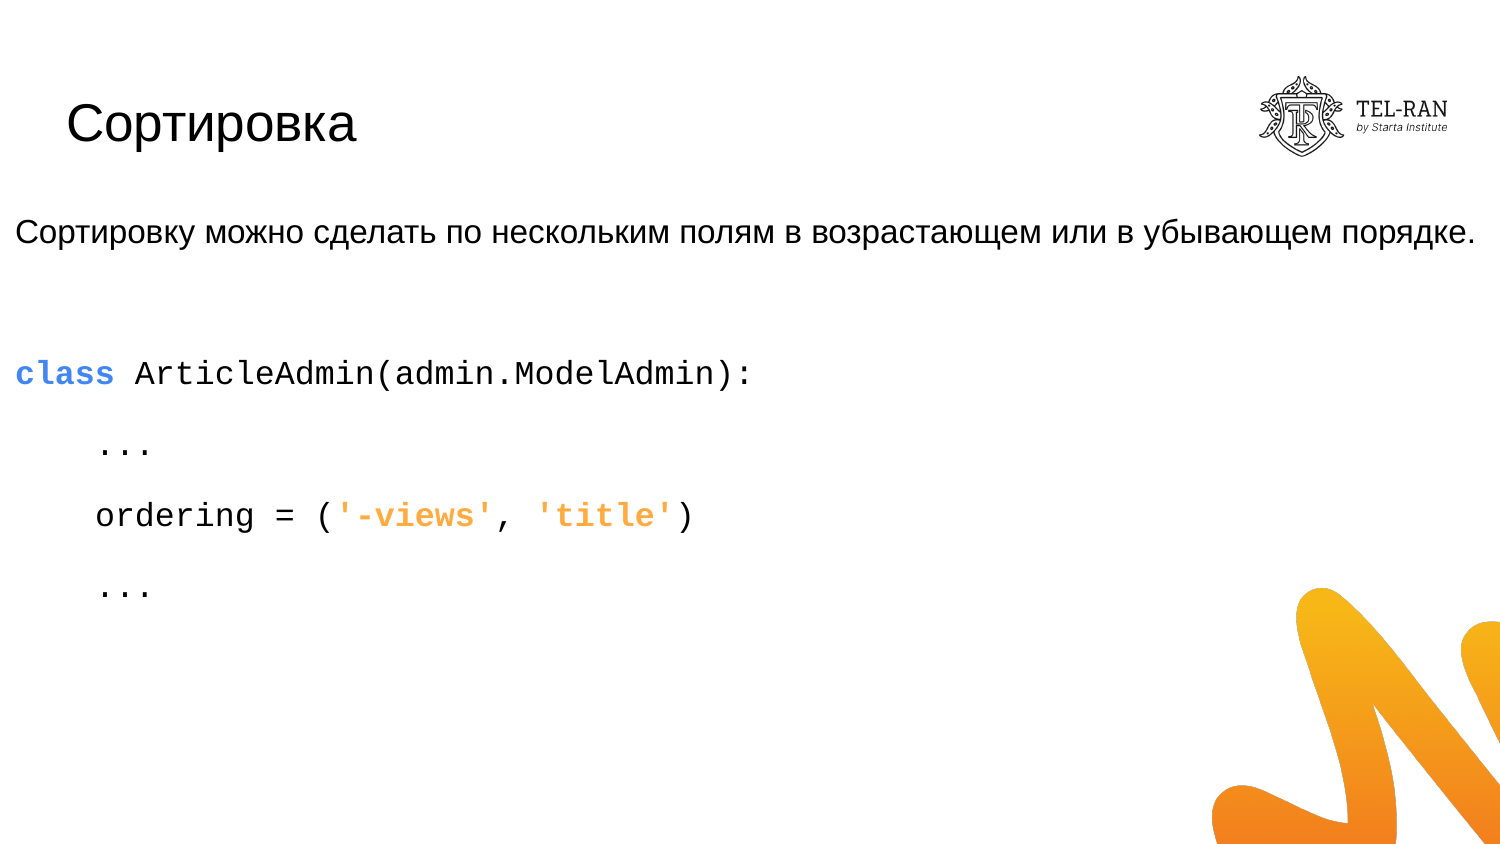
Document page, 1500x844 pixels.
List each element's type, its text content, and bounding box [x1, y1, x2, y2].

list Сортировку можно сделать по нескольким полям в возрастающем или в убывающем порядке. class ArticleAdmin(admin.ModelAdmin): ... ordering = ('-views', 'title') ... [0, 189, 1500, 844]
title Сортировка [51, 72, 1449, 167]
picture [1152, 588, 1500, 844]
picture [1259, 76, 1447, 157]
